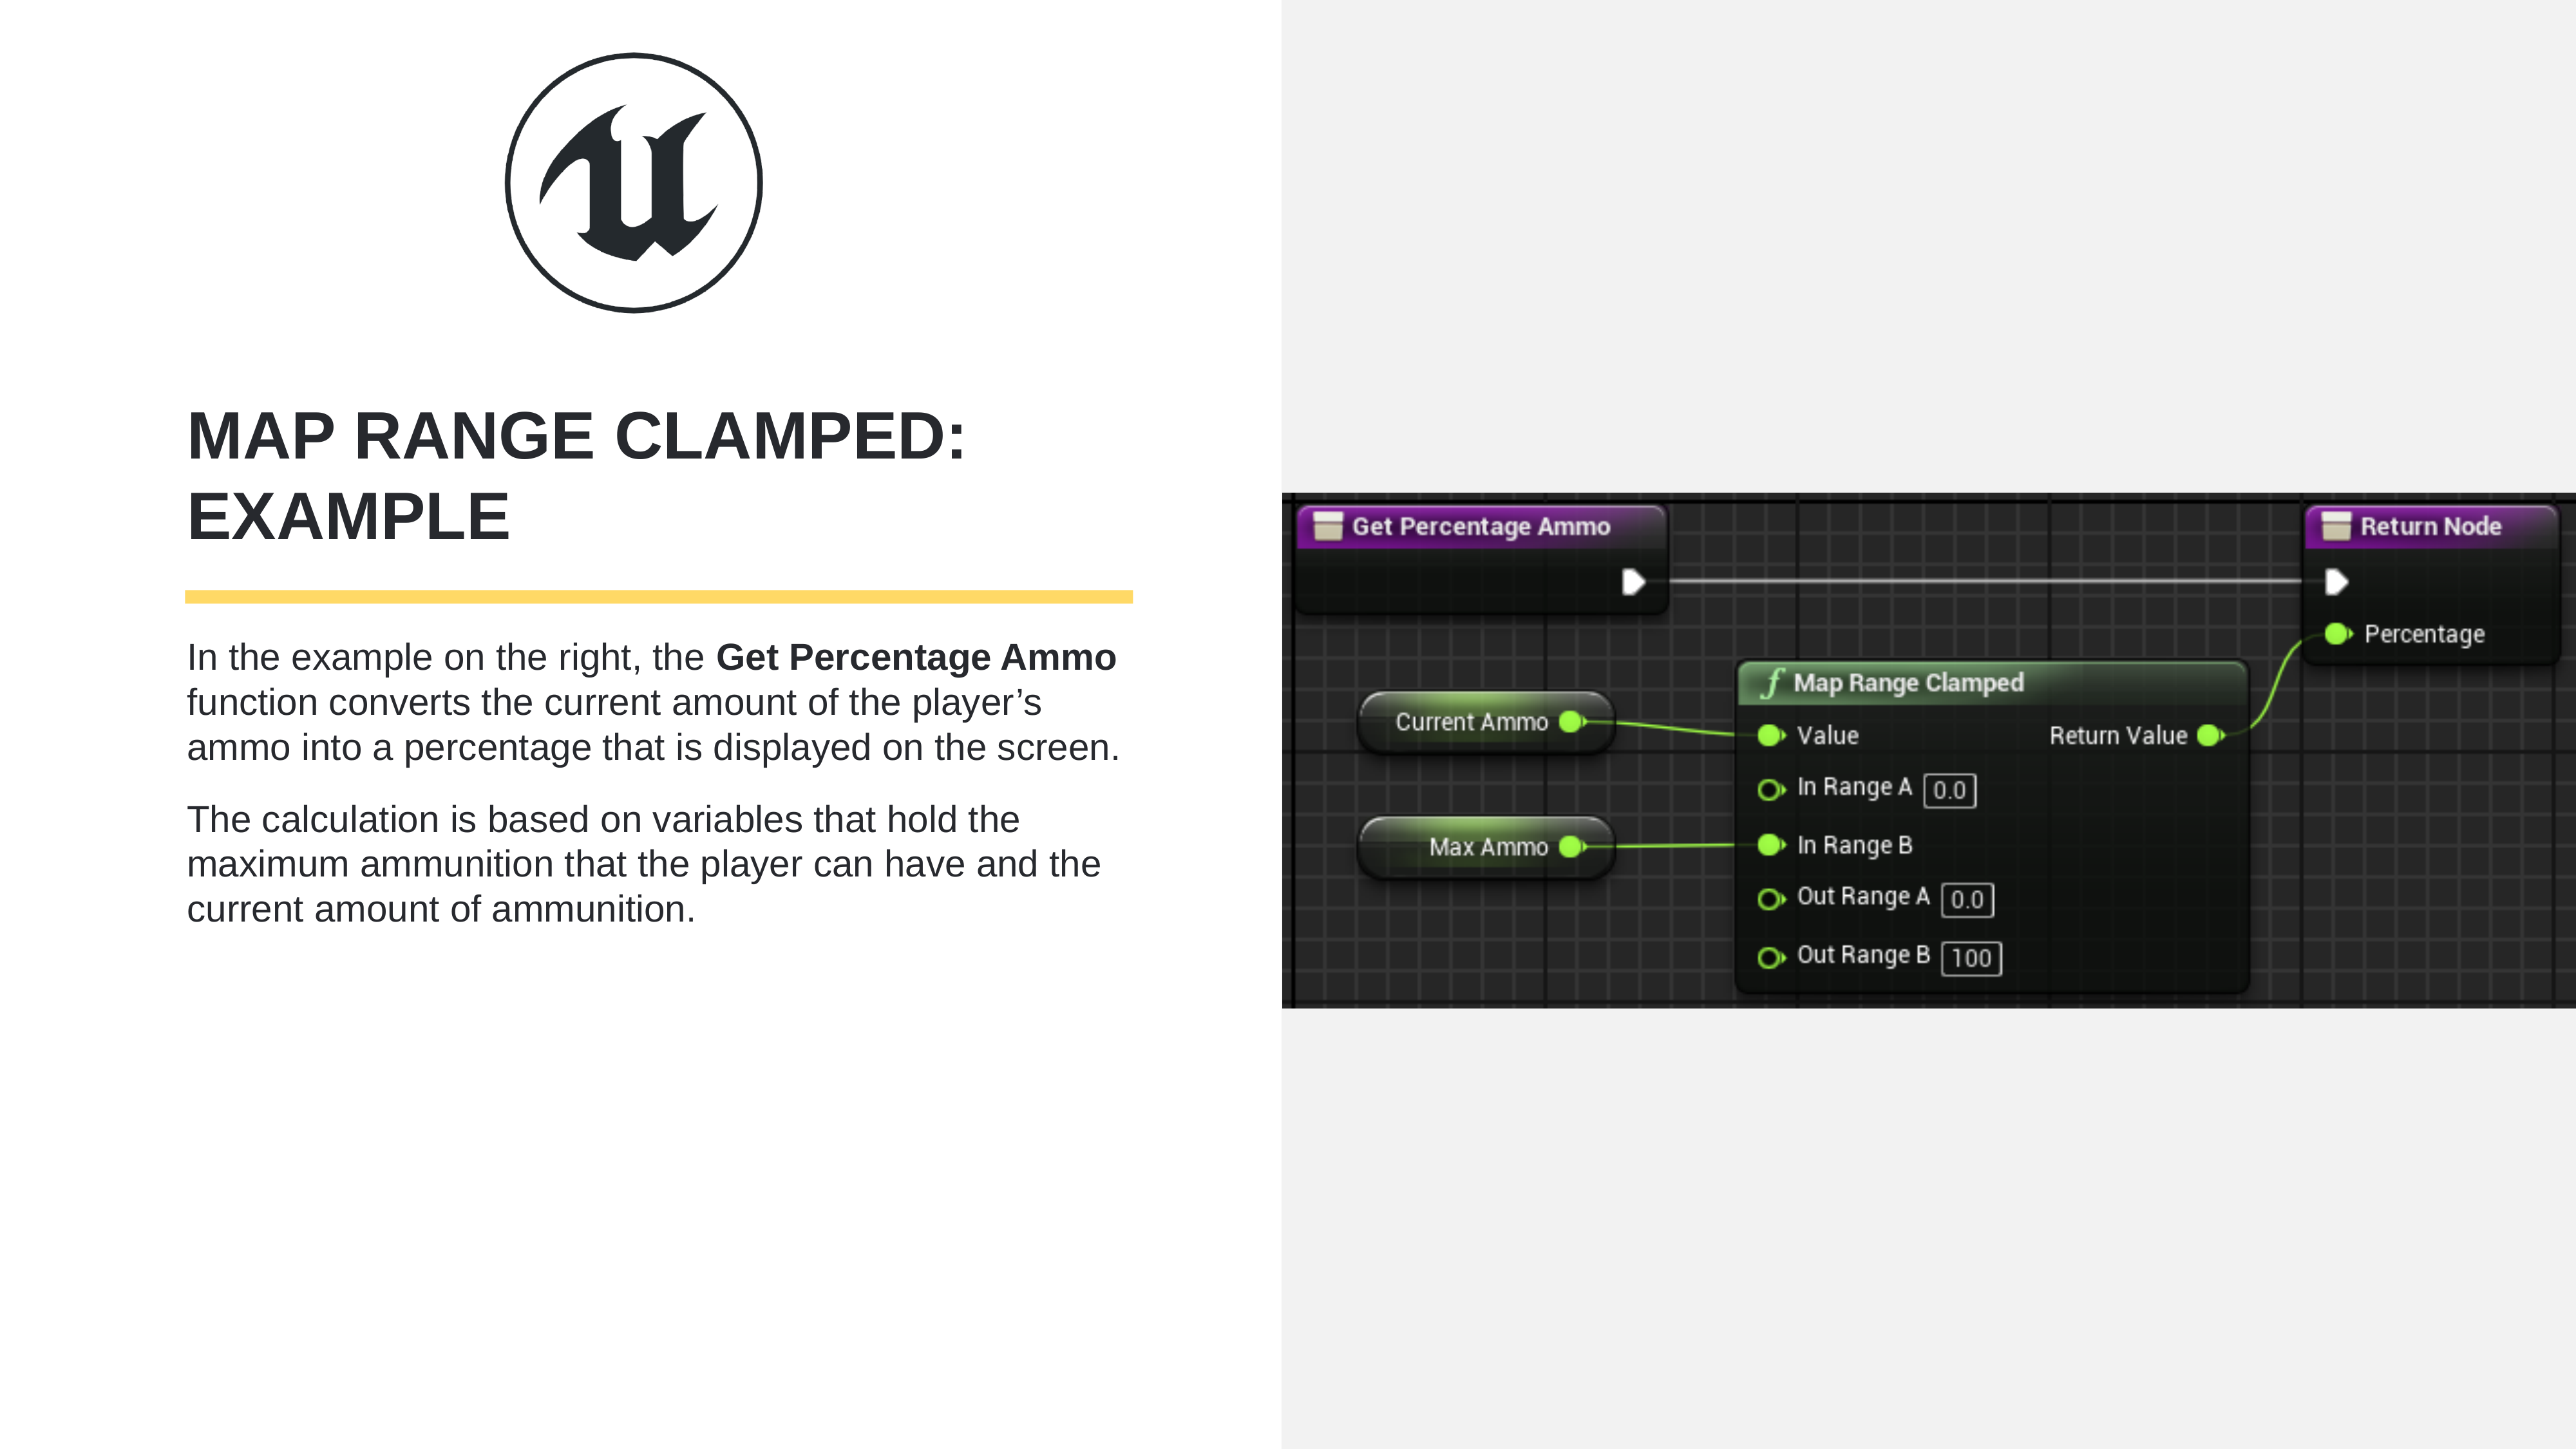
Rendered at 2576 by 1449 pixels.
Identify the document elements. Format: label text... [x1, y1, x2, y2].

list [1282, 492, 2576, 1009]
title Map Range Clamped: example [177, 97, 1133, 558]
list In the example on the right, the Get Percentage Ammo function converts the current amount of the player’s ammo into a percentage that is displayed on the screen. The calculation is based on variables that hold the maximum ammunition that the player can have and the current amount of ammunition. [177, 628, 1133, 1449]
picture [495, 43, 773, 97]
